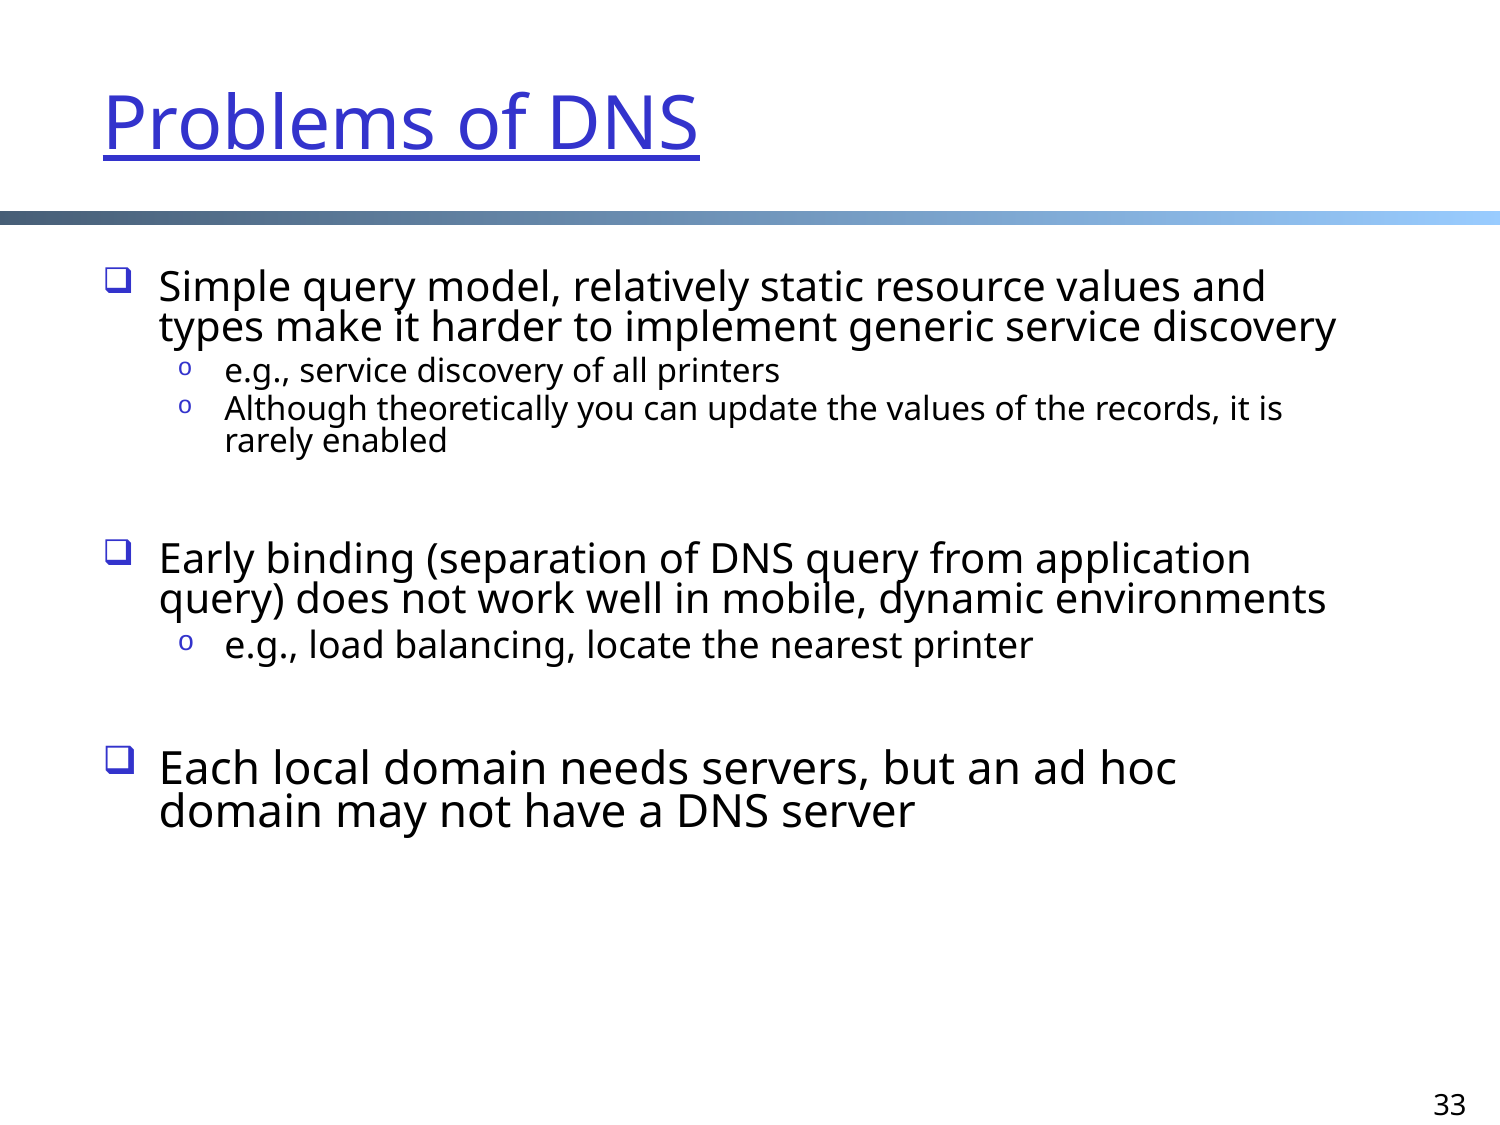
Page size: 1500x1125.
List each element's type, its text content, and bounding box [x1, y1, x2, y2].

slide_number 33 [1406, 1078, 1482, 1125]
list Simple query model, relatively static resource values and types make it harder to implement generic service discovery e.g., service discovery of all printers Although theoretically you can update the values of the records, it is rarely enabled Early binding (separation of DNS query from application query) does not work well in mobile, dynamic environments e.g., load balancing, locate the nearest printer Each local domain needs servers, but an ad hoc domain may not have a DNS server [87, 262, 1363, 1025]
title Problems of DNS [87, 25, 1363, 214]
